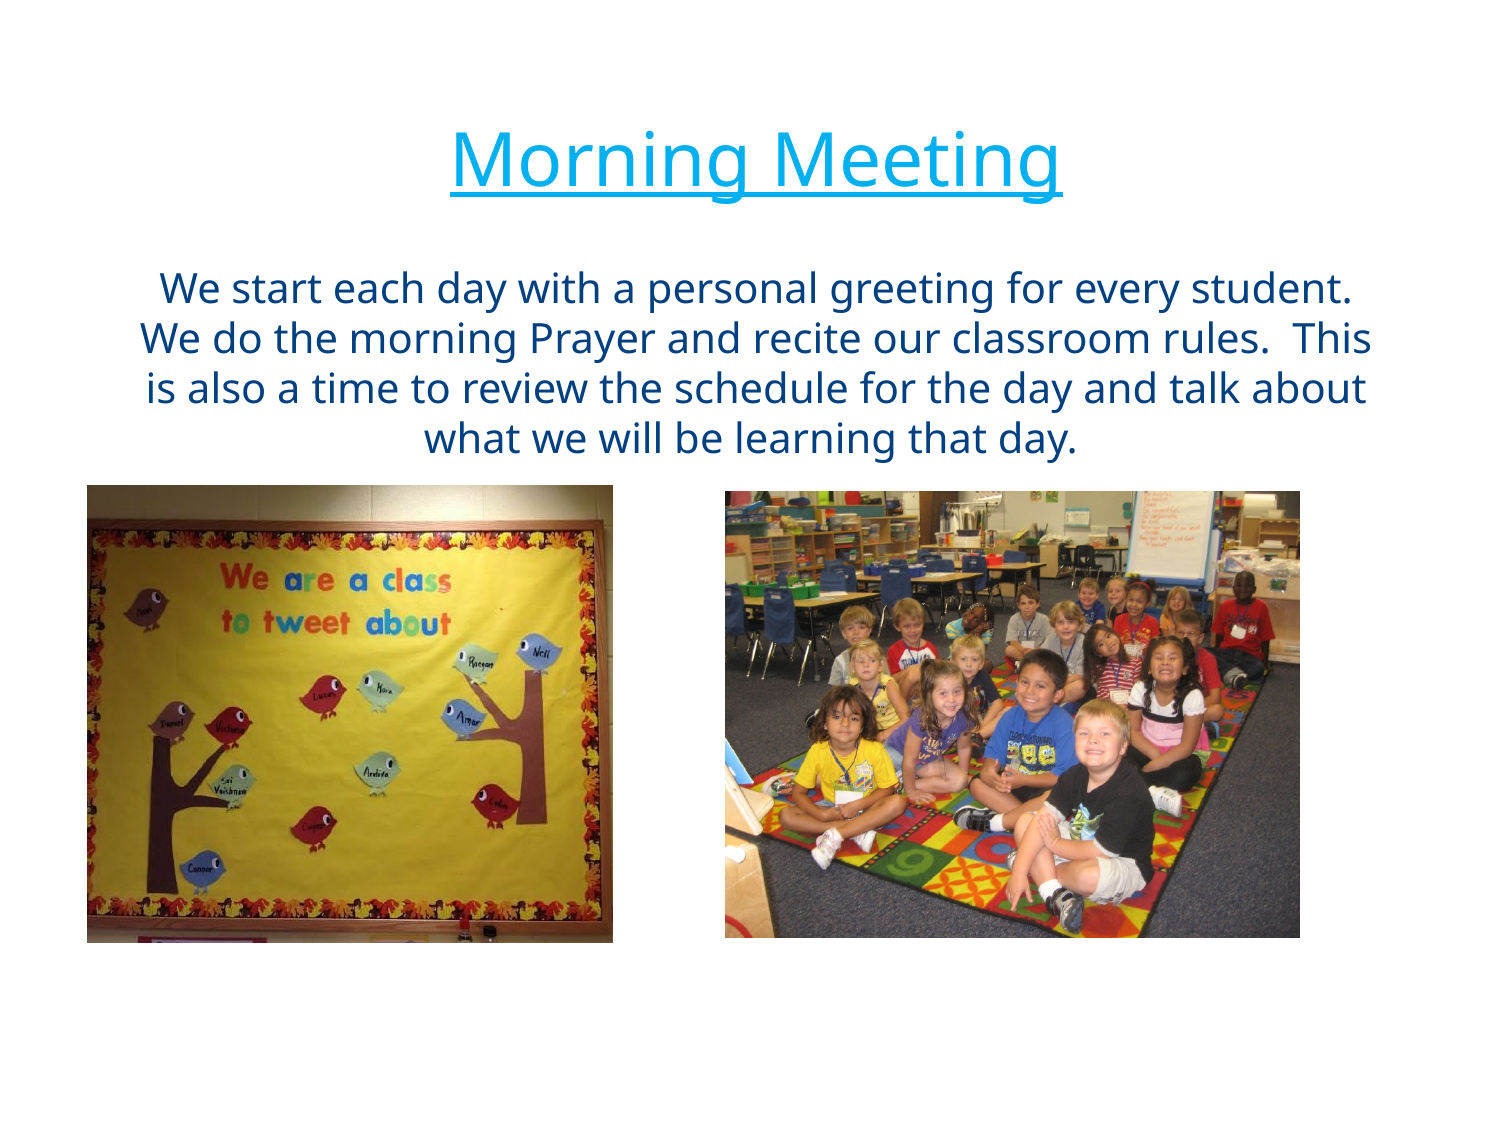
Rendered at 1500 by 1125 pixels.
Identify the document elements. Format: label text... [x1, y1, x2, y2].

text_box Morning Meeting We start each day with a personal greeting for every student. We do the morning Prayer and recite our classroom rules. This is also a time to review the schedule for the day and talk about what we will be learning that day. [124, 104, 1388, 469]
picture [87, 485, 613, 944]
picture [725, 491, 1301, 939]
